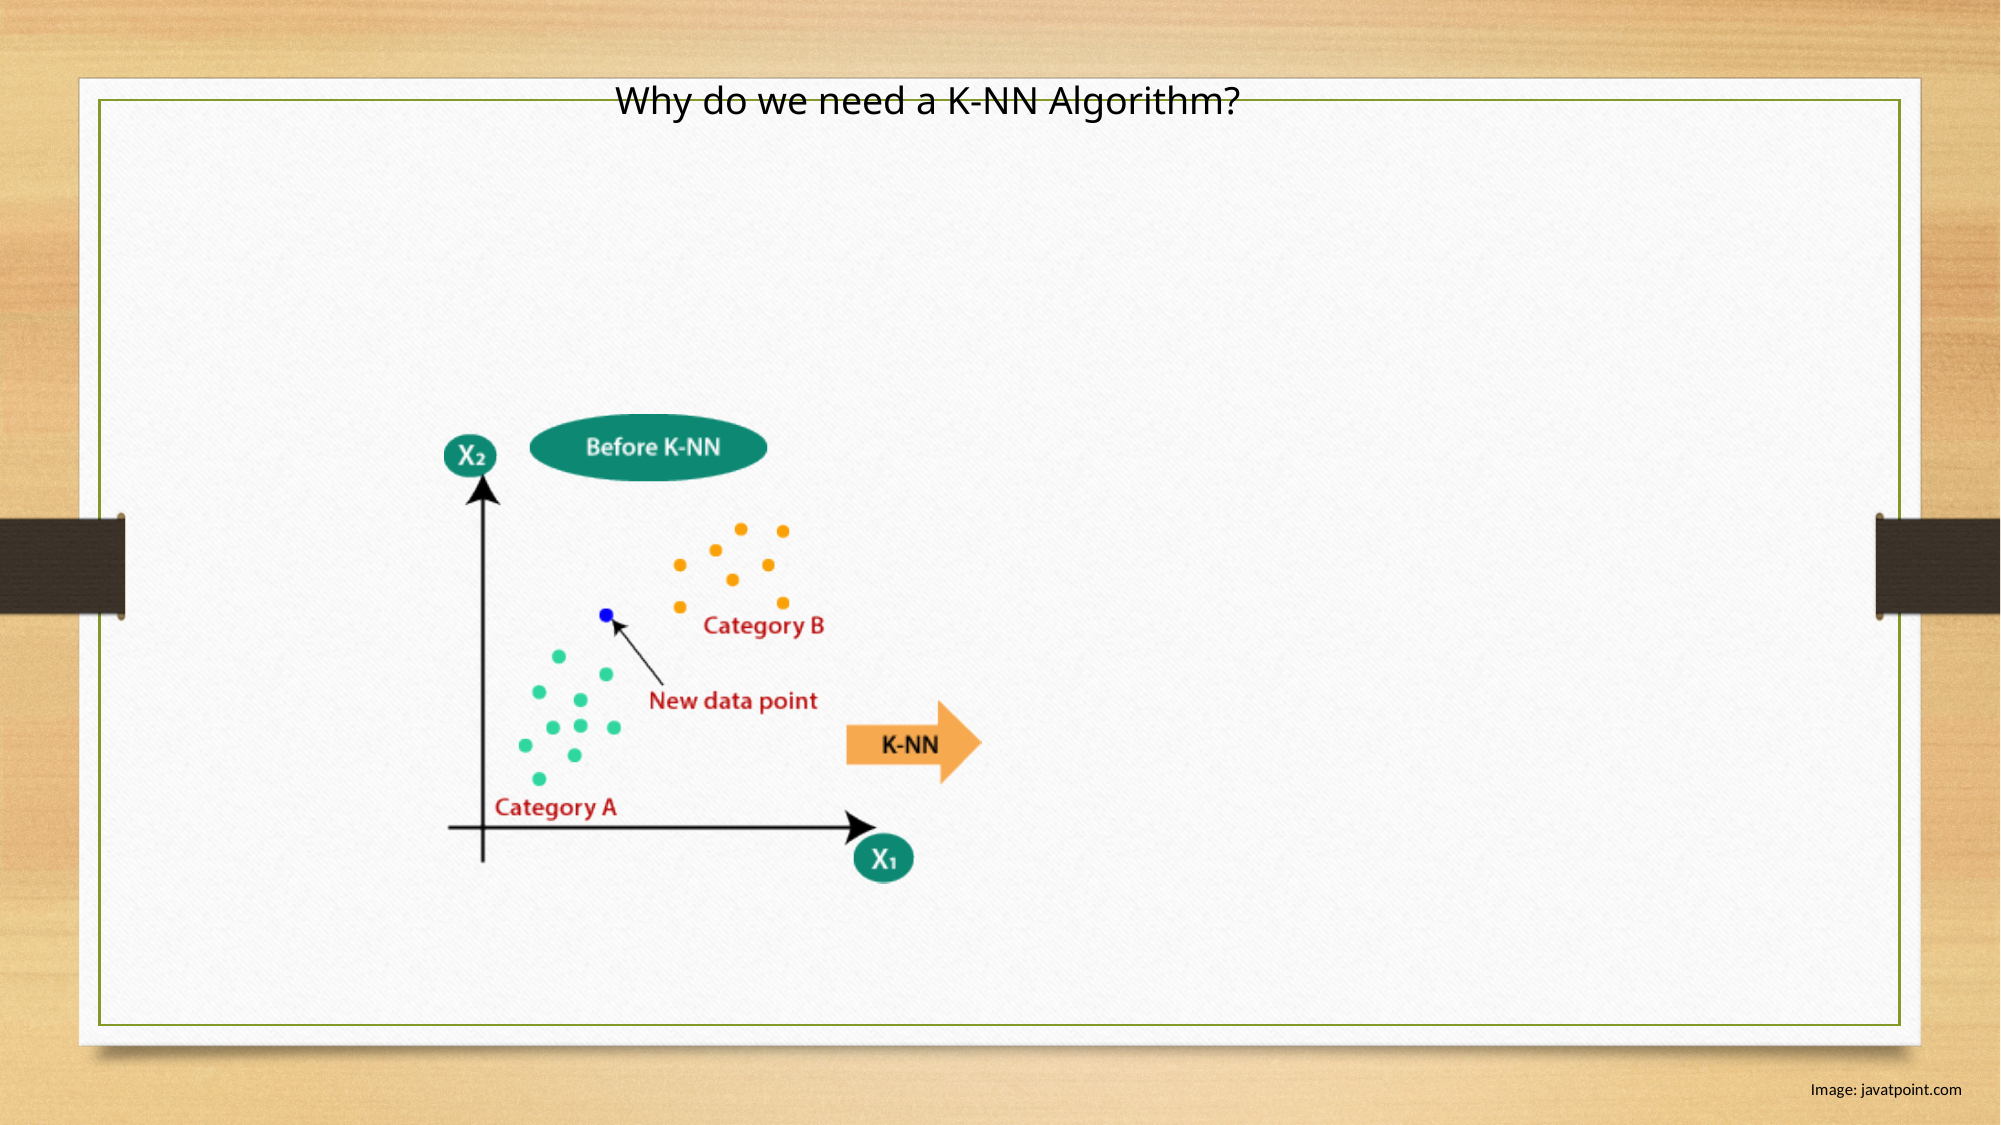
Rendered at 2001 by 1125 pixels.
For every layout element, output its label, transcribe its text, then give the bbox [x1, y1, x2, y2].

picture [0, 0, 2001, 1125]
text_box Image: javatpoint.com [1808, 1080, 1965, 1099]
text_box Why do we need a K-NN Algorithm? [612, 75, 1324, 123]
